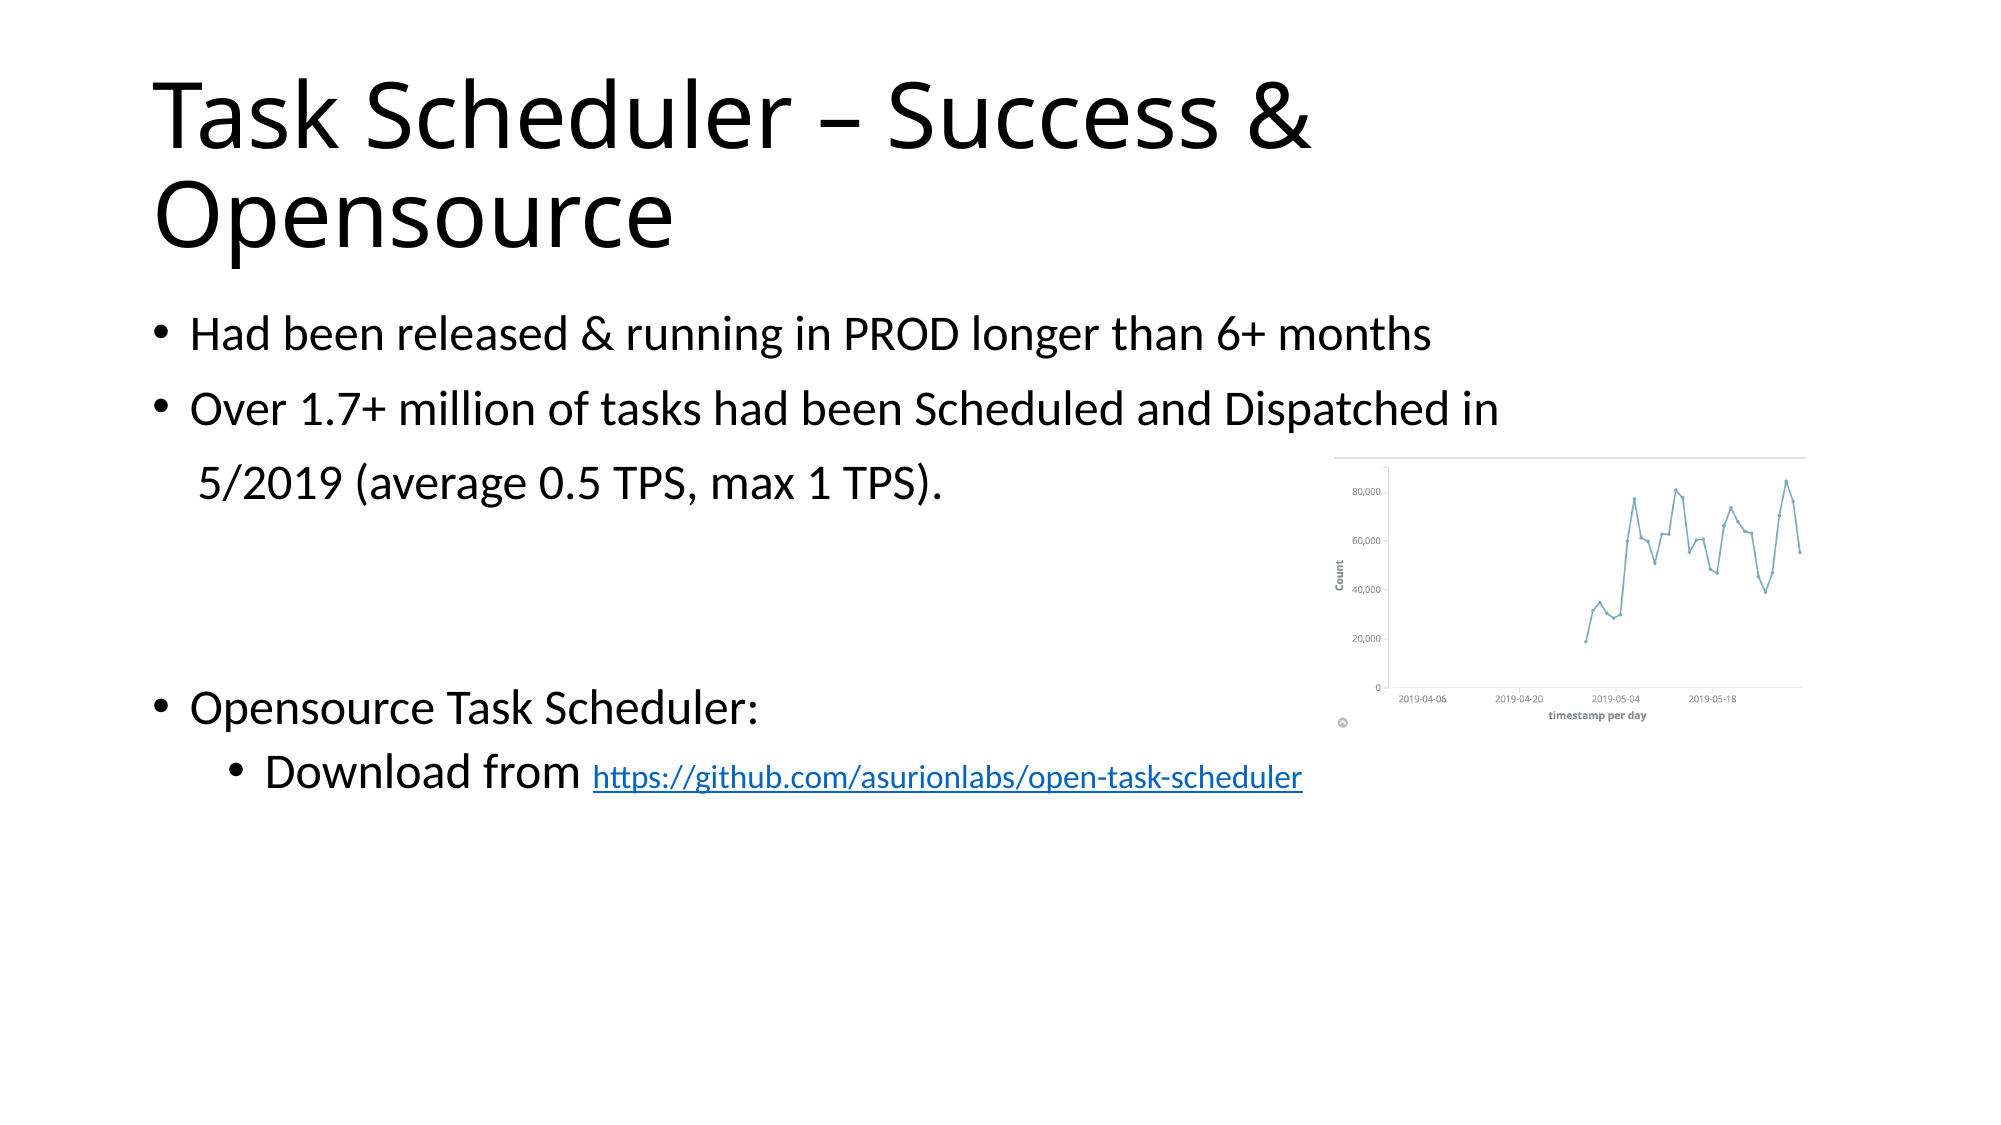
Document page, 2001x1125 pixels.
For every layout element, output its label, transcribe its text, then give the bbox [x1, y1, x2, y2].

title Task Scheduler – Success & Opensource [137, 59, 1863, 278]
picture [1334, 457, 1807, 731]
list Had been released & running in PROD longer than 6+ months Over 1.7+ million of tasks had been Scheduled and Dispatched in 5/2019 (average 0.5 TPS, max 1 TPS). Opensource Task Scheduler: Download from https://github.com/asurionlabs/open-task-scheduler [137, 299, 1863, 1014]
